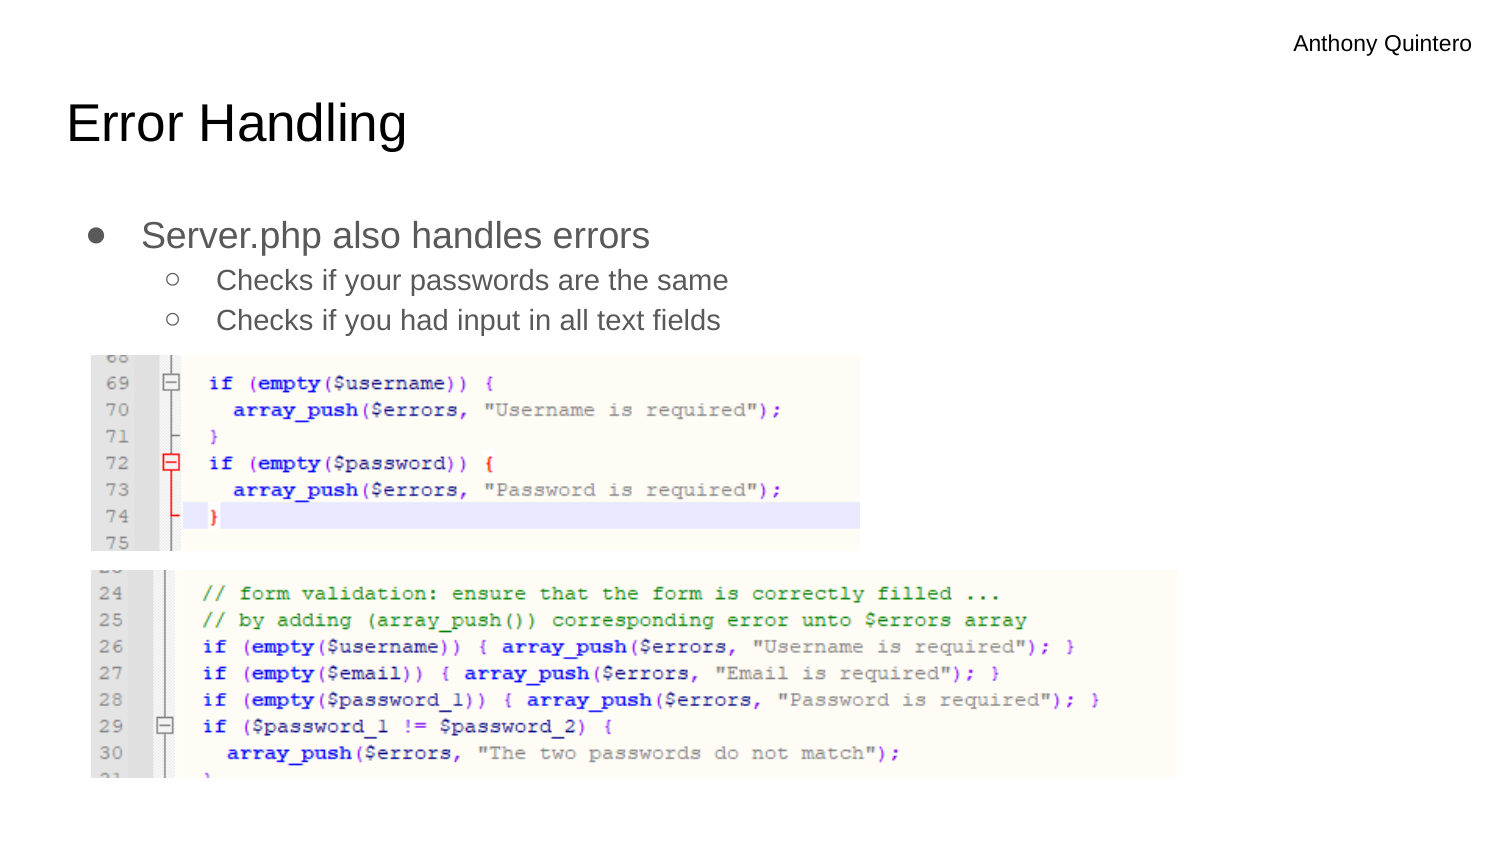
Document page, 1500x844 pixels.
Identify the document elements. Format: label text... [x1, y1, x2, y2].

picture [90, 355, 860, 552]
list Server.php also handles errors Checks if your passwords are the same Checks if you had input in all text fields [51, 189, 1449, 750]
text_box Anthony Quintero [1278, 14, 1500, 70]
picture [90, 569, 1178, 779]
title Error Handling [51, 72, 1449, 167]
